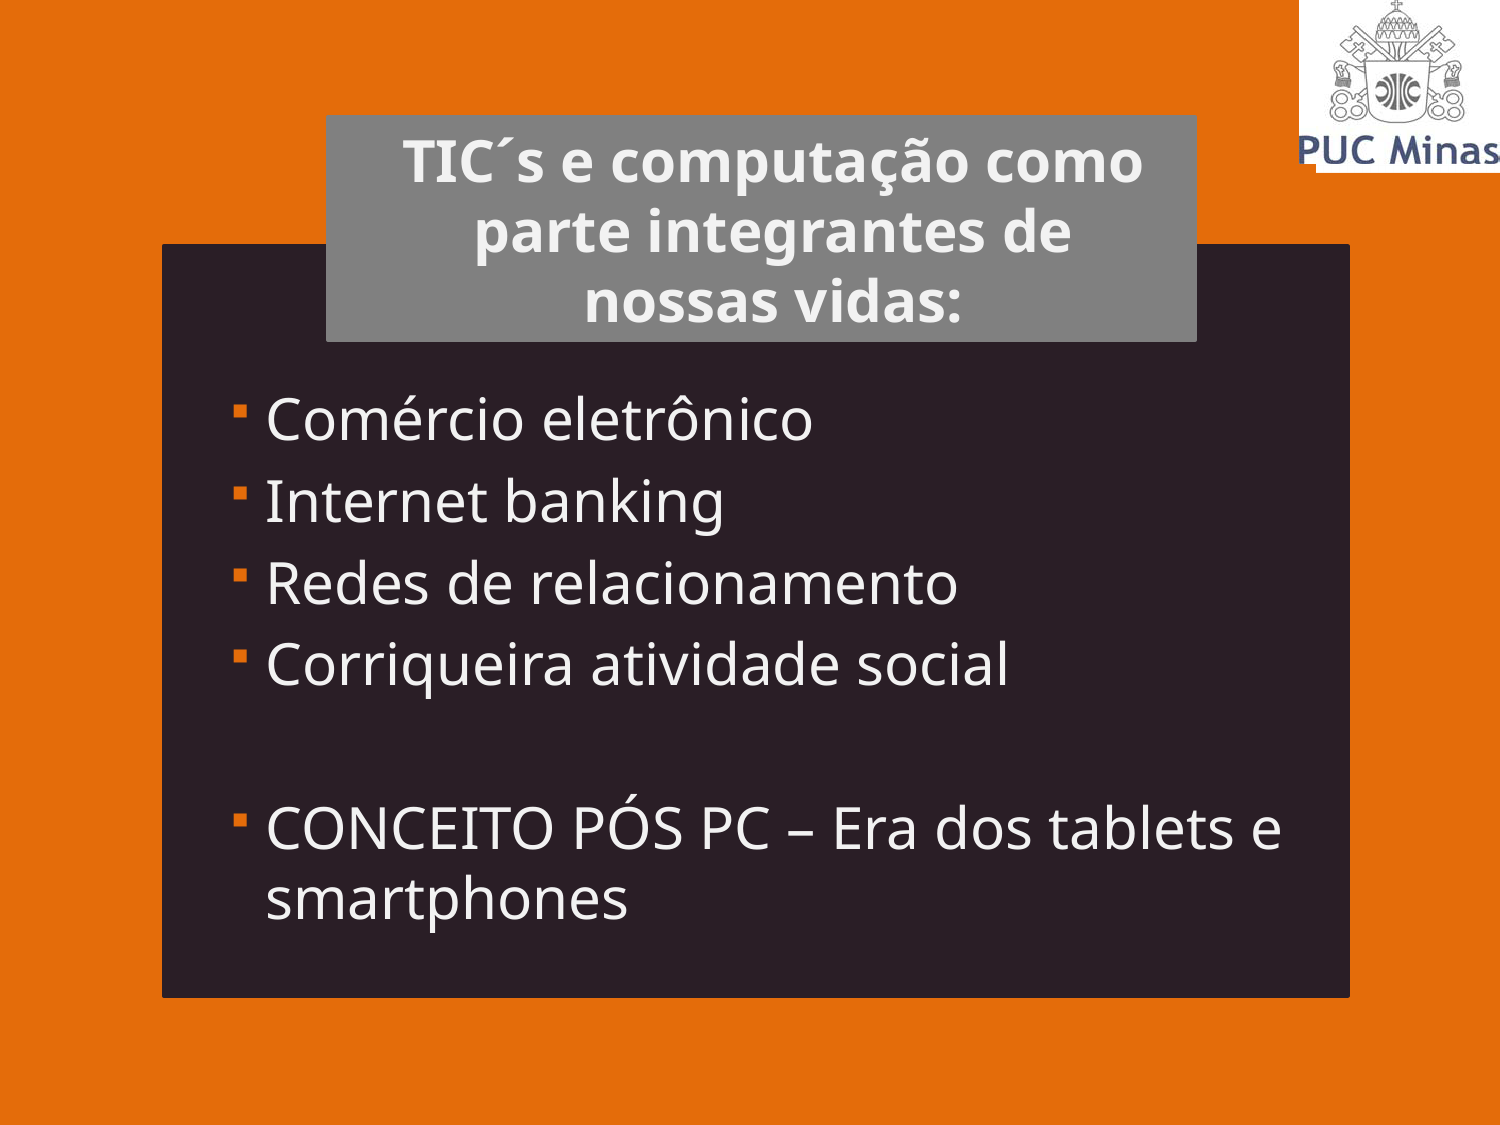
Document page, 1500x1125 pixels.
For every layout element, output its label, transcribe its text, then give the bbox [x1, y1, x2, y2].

text_box TIC´s e computação como parte integrantes de nossas vidas: [363, 117, 1184, 342]
text_box [326, 115, 1197, 342]
text_box [0, 0, 1500, 1125]
picture [1298, 0, 1500, 165]
text_box Comércio eletrônico Internet banking Redes de relacionamento Corriqueira atividade social CONCEITO PÓS PC – Era dos tablets e smartphones [175, 375, 1348, 939]
text_box [162, 244, 1350, 998]
